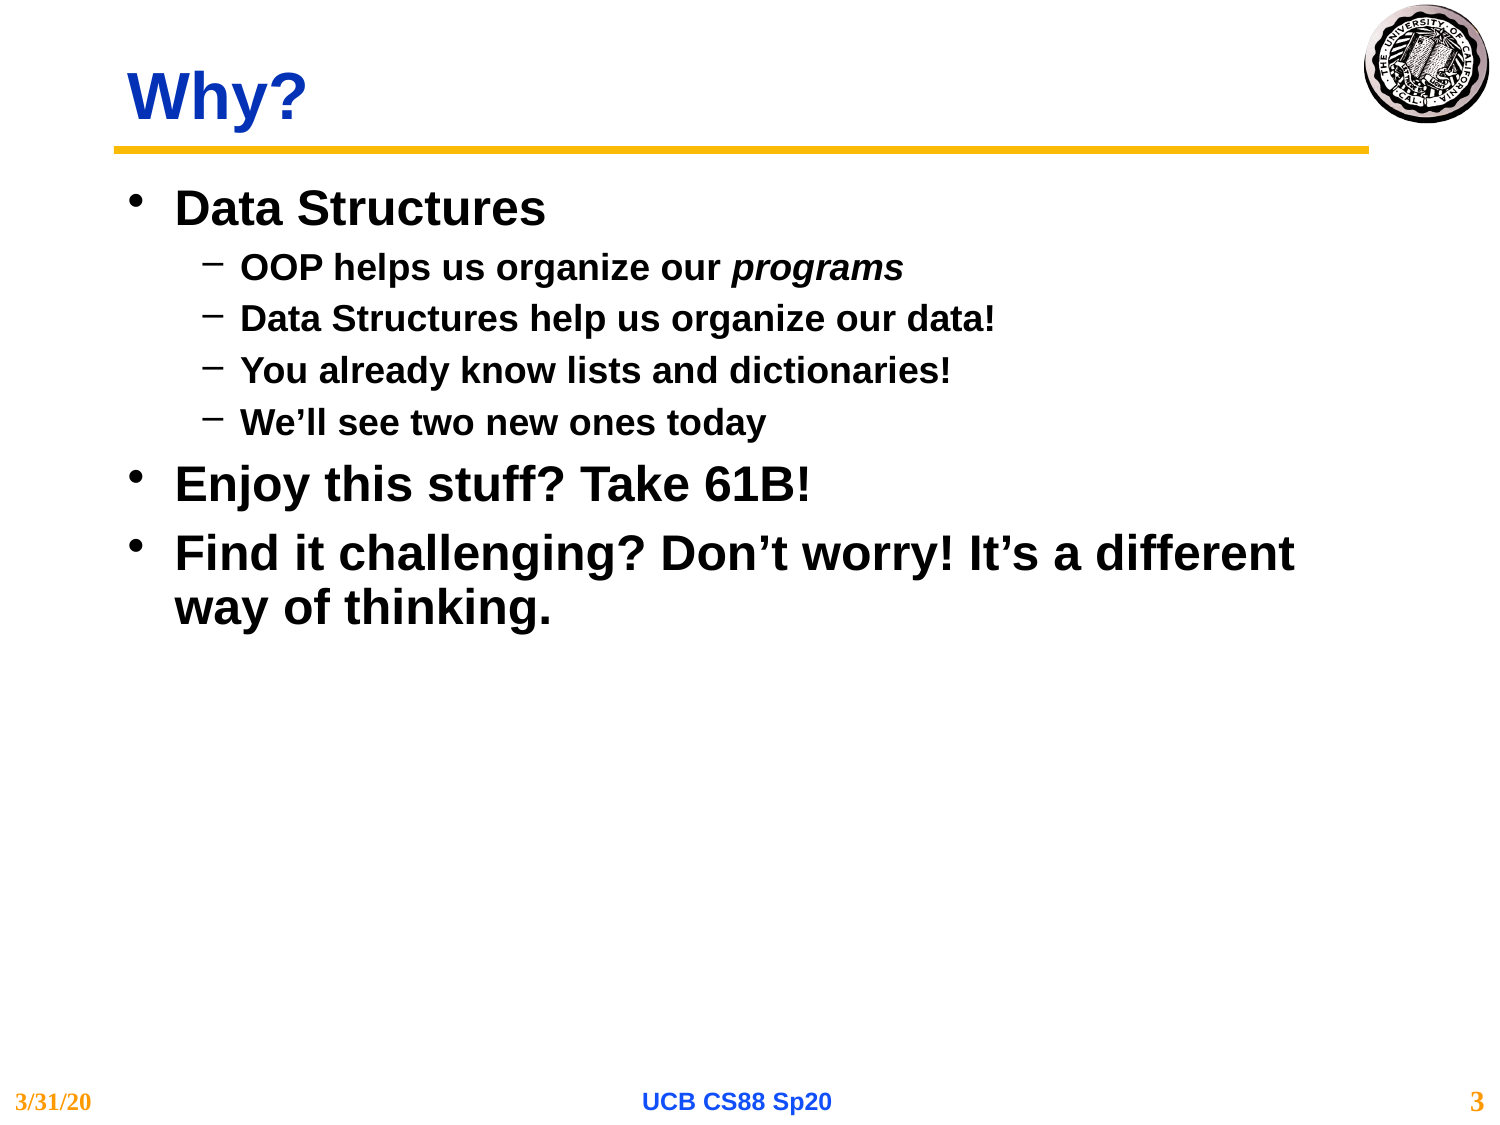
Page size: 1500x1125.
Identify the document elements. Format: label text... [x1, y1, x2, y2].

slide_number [0, 1074, 251, 1125]
footer UCB CS88 Sp20 [499, 1074, 976, 1125]
title Why? [112, 37, 1375, 159]
slide_number 3 [1412, 1074, 1500, 1125]
list Data Structures OOP helps us organize our programs Data Structures help us organize our data! You already know lists and dictionaries! We’ll see two new ones today Enjoy this stuff? Take 61B! Find it challenging? Don’t worry! It’s a different way of thinking. [112, 174, 1363, 1038]
picture [1350, 0, 1500, 127]
